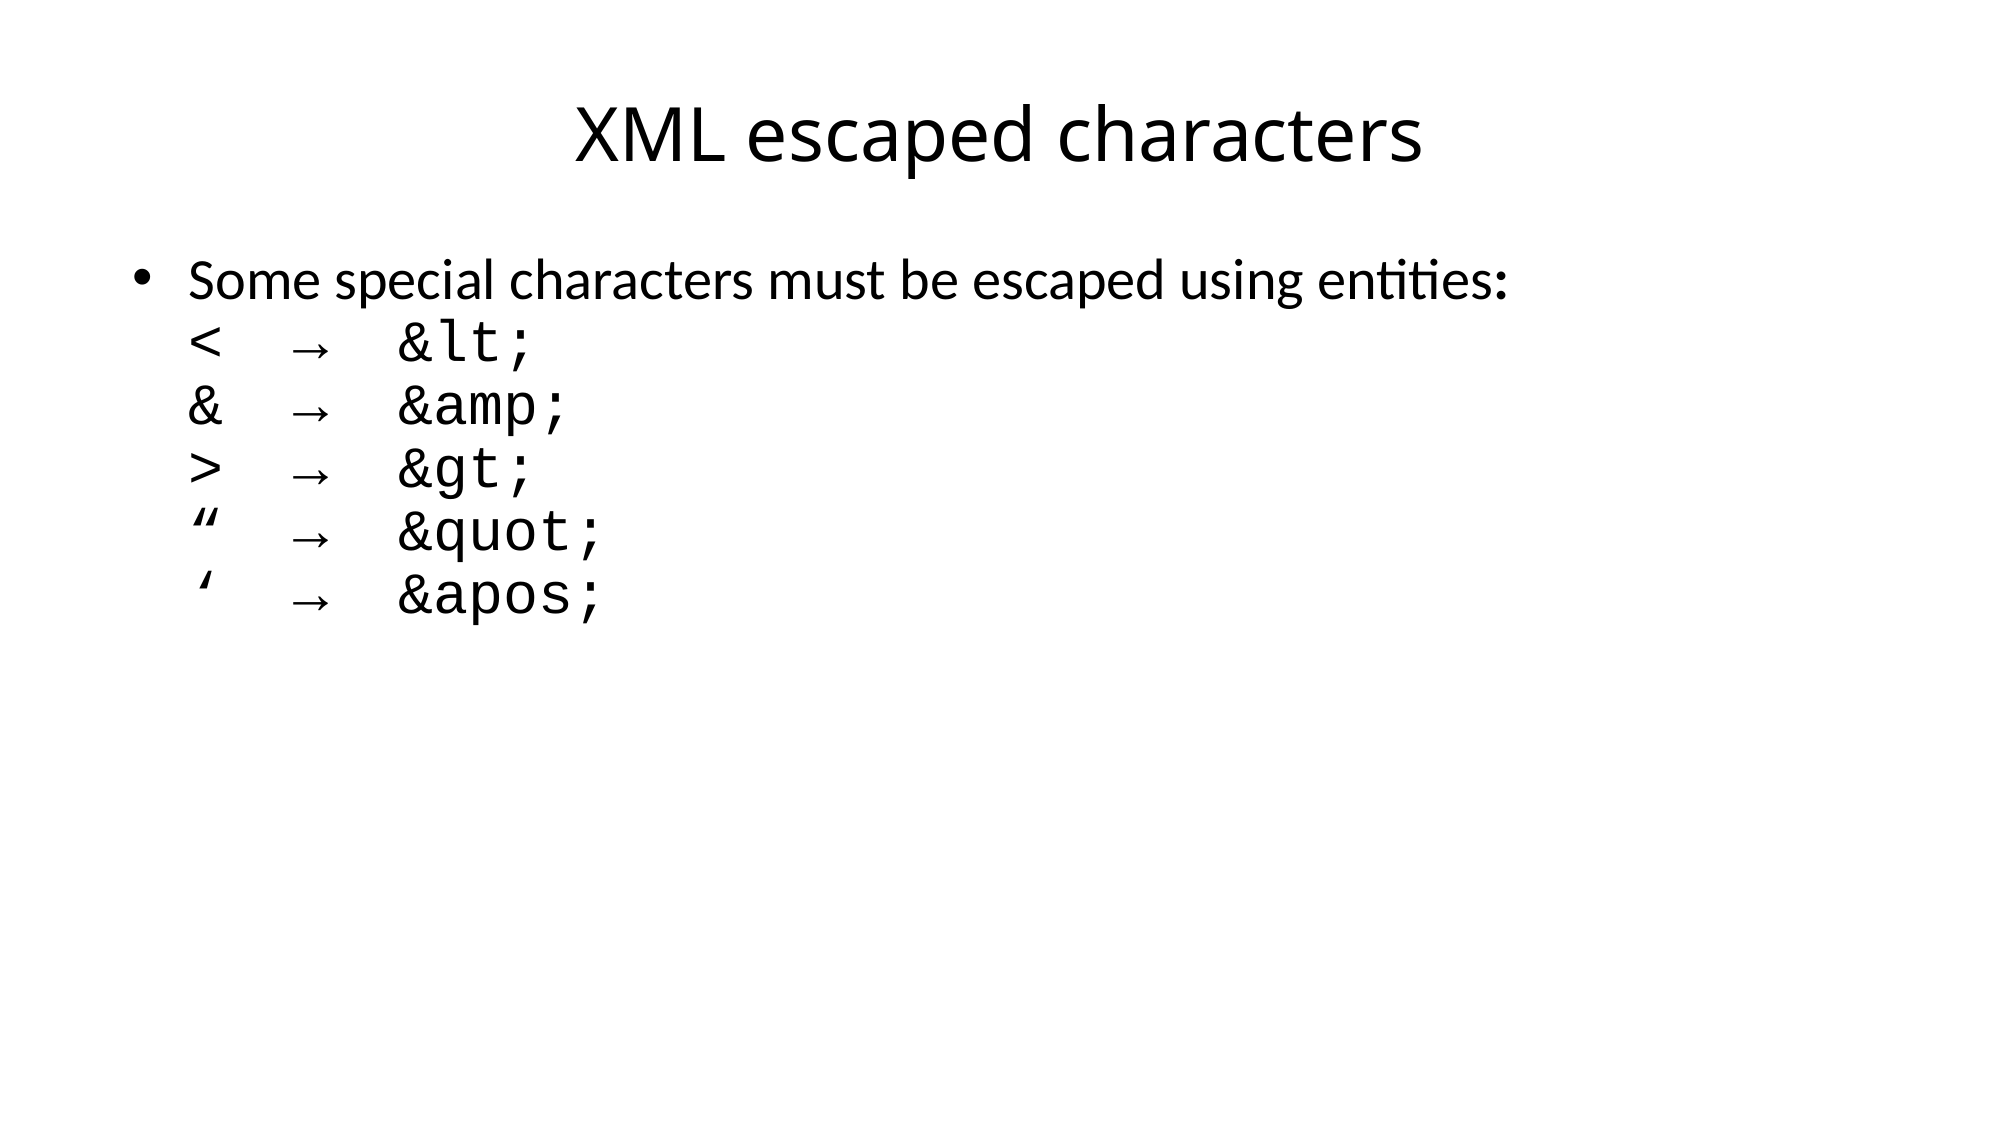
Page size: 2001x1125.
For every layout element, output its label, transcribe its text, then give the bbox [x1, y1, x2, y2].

title XML escaped characters [249, 89, 1750, 186]
subtitle Some special characters must be escaped using entities: < → &lt; & → &amp; > → &gt; “ → &quot; ‘ → &apos; [117, 241, 1941, 1043]
